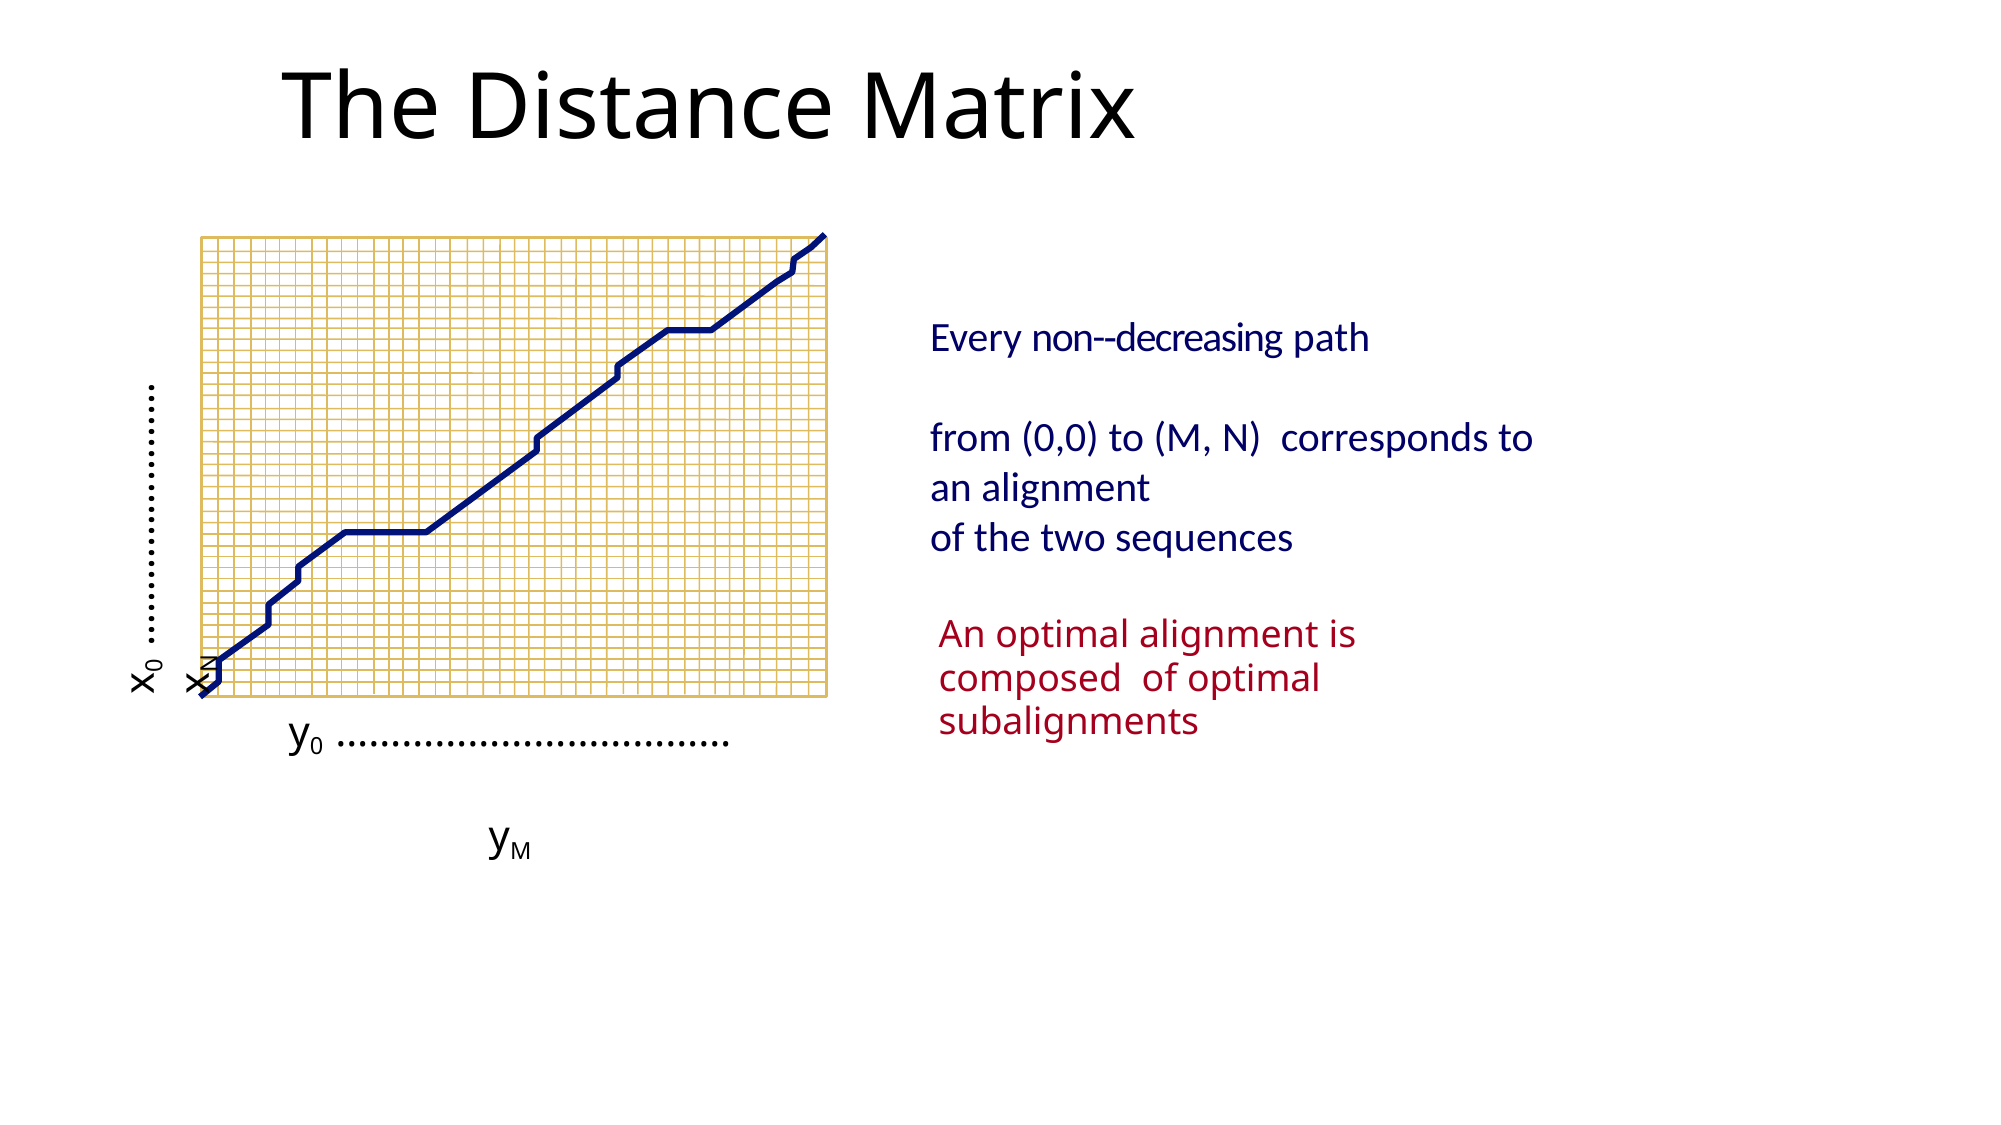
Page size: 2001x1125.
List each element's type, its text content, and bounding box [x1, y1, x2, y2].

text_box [196, 231, 829, 700]
text_box Every non-­‐decreasing path from (0,0) to (M, N) corresponds to an alignment of the two sequences [927, 307, 1701, 561]
text_box The Distance Matrix [279, 45, 1196, 158]
text_box An optimal alignment is composed of optimal subalignments [936, 606, 1512, 743]
text_box y0 ……………………………… yM [76, 702, 824, 864]
text_box x0 …………………… xN [112, 247, 179, 697]
